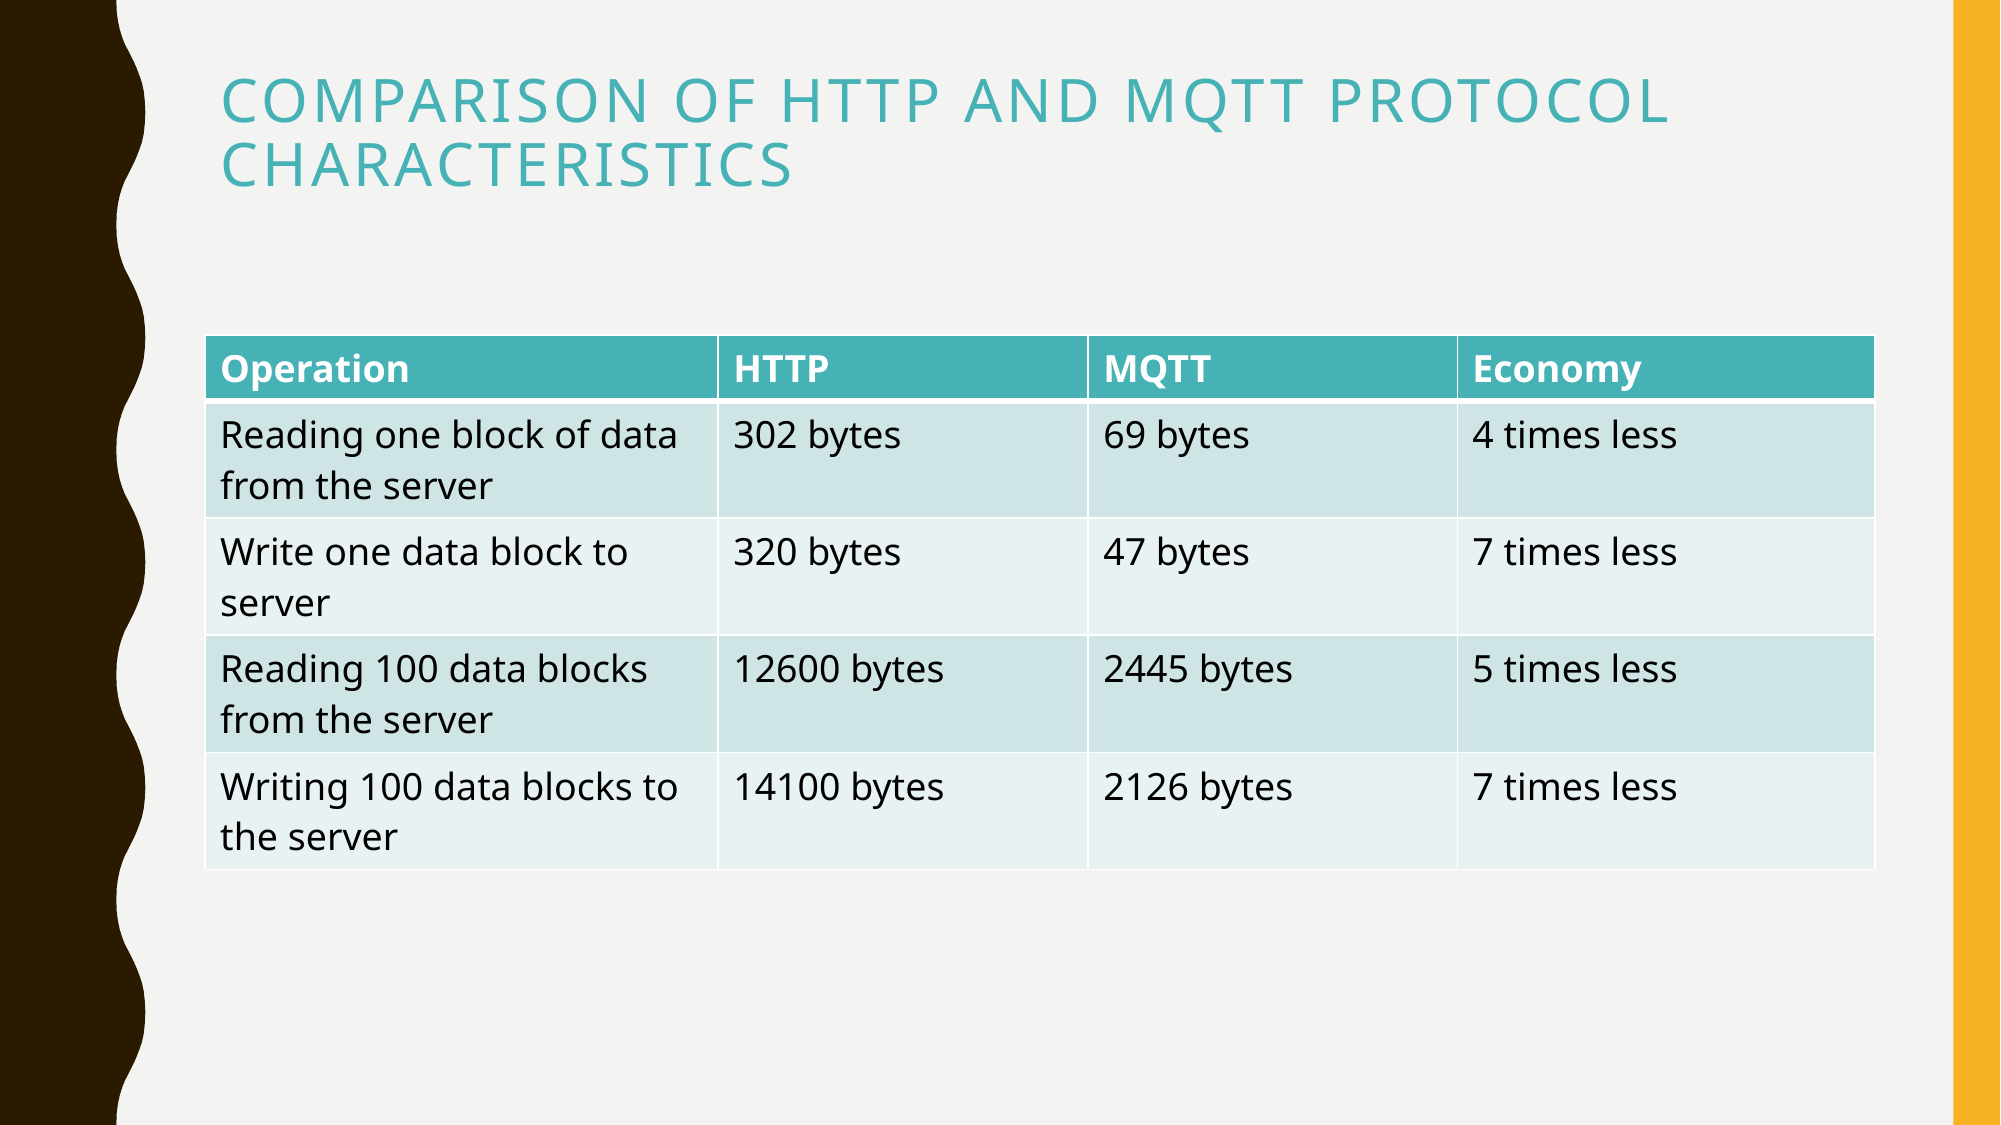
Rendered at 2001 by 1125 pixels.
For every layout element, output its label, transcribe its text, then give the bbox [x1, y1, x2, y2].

table_header Operation [206, 336, 717, 398]
table_header Economy [1458, 336, 1874, 398]
table_cell 2445 bytes [1089, 636, 1457, 752]
table_cell 14100 bytes [719, 753, 1087, 869]
table_cell Reading 100 data blocks from the server [206, 636, 717, 752]
table_cell 7 times less [1458, 519, 1874, 634]
title Comparison of HTTP and MQTT protocol characteristics [205, 62, 1875, 209]
table_cell 12600 bytes [719, 636, 1087, 752]
table_cell 320 bytes [719, 519, 1087, 634]
table_cell 5 times less [1458, 636, 1874, 752]
table_header HTTP [719, 336, 1087, 398]
table_cell Write one data block to server [206, 519, 717, 634]
table_cell Writing 100 data blocks to the server [206, 753, 717, 869]
table_cell 47 bytes [1089, 519, 1457, 634]
table_cell Reading one block of data from the server [206, 404, 717, 517]
table_cell 69 bytes [1089, 404, 1457, 517]
table_header MQTT [1089, 336, 1457, 398]
table_cell 2126 bytes [1089, 753, 1457, 869]
table_cell 7 times less [1458, 753, 1874, 869]
table_cell 302 bytes [719, 404, 1087, 517]
table_cell 4 times less [1458, 404, 1874, 517]
